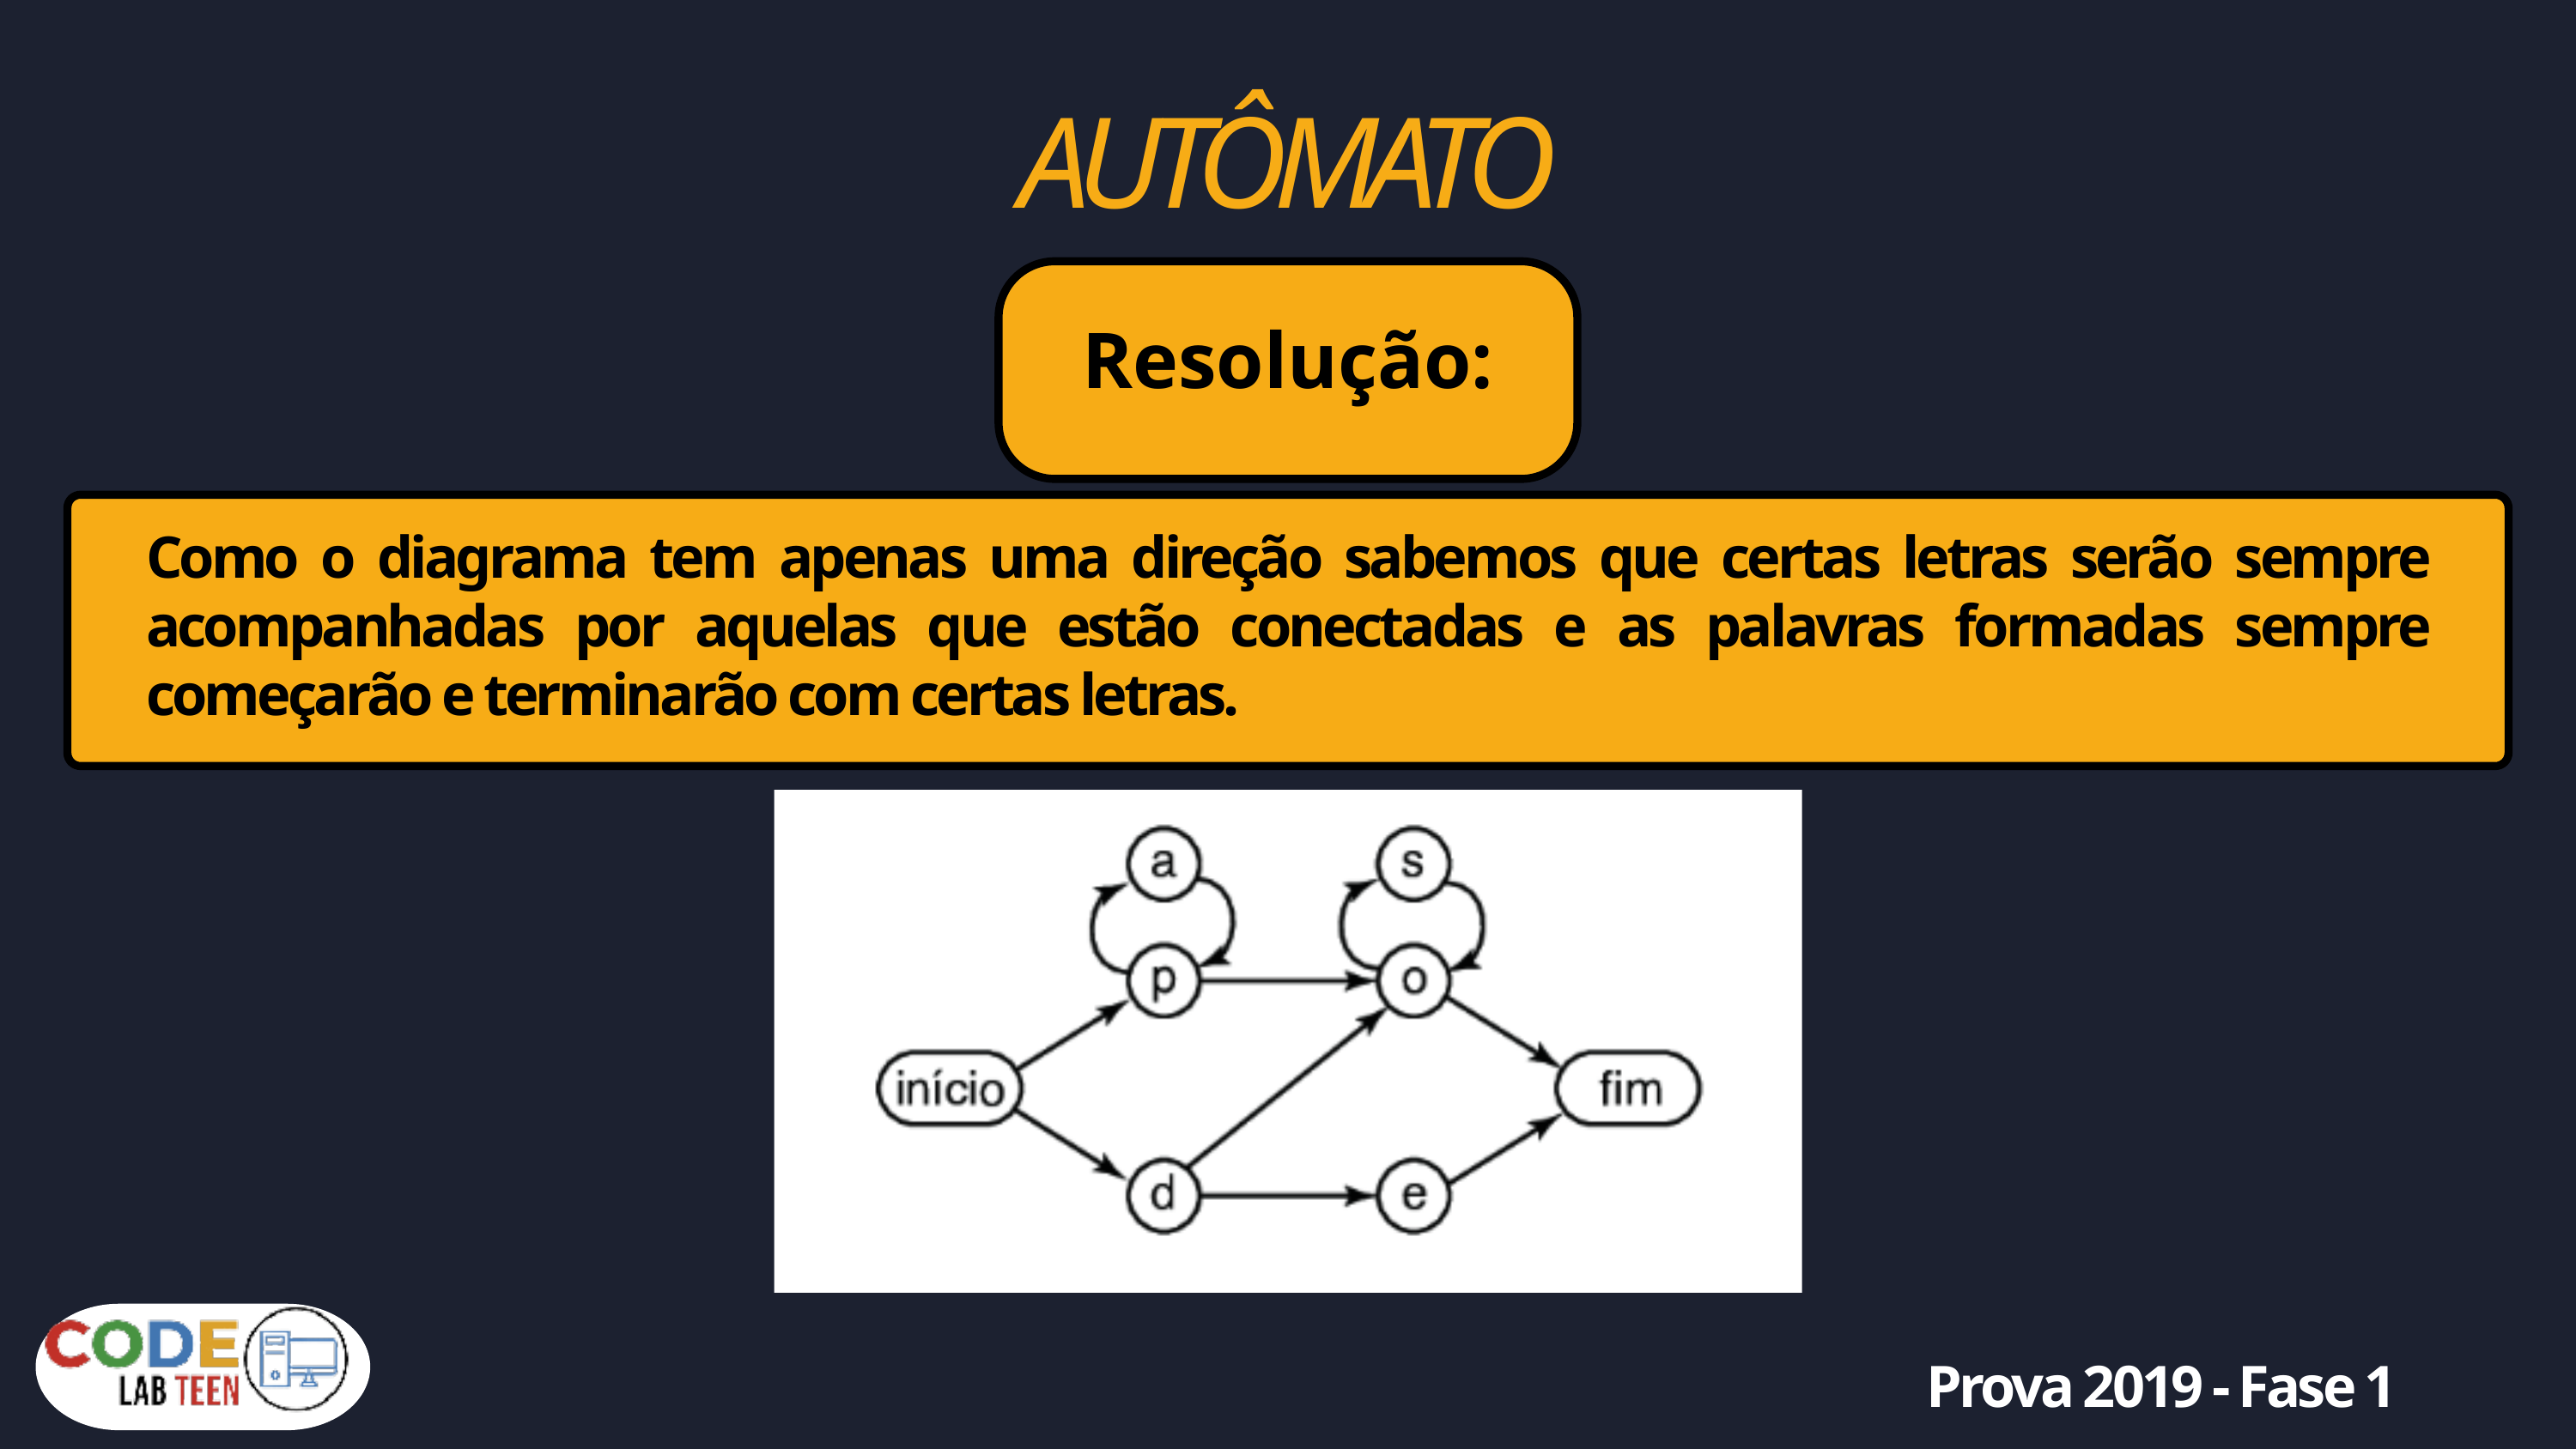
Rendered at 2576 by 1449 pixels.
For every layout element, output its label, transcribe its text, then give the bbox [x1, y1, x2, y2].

text_box Prova 2019 - Fase 1 [1926, 1349, 2549, 1419]
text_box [67, 494, 2509, 767]
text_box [8, 1284, 398, 1449]
text_box [774, 790, 1802, 1293]
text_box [998, 261, 1578, 480]
text_box AUTÔMATO [173, 60, 2403, 233]
